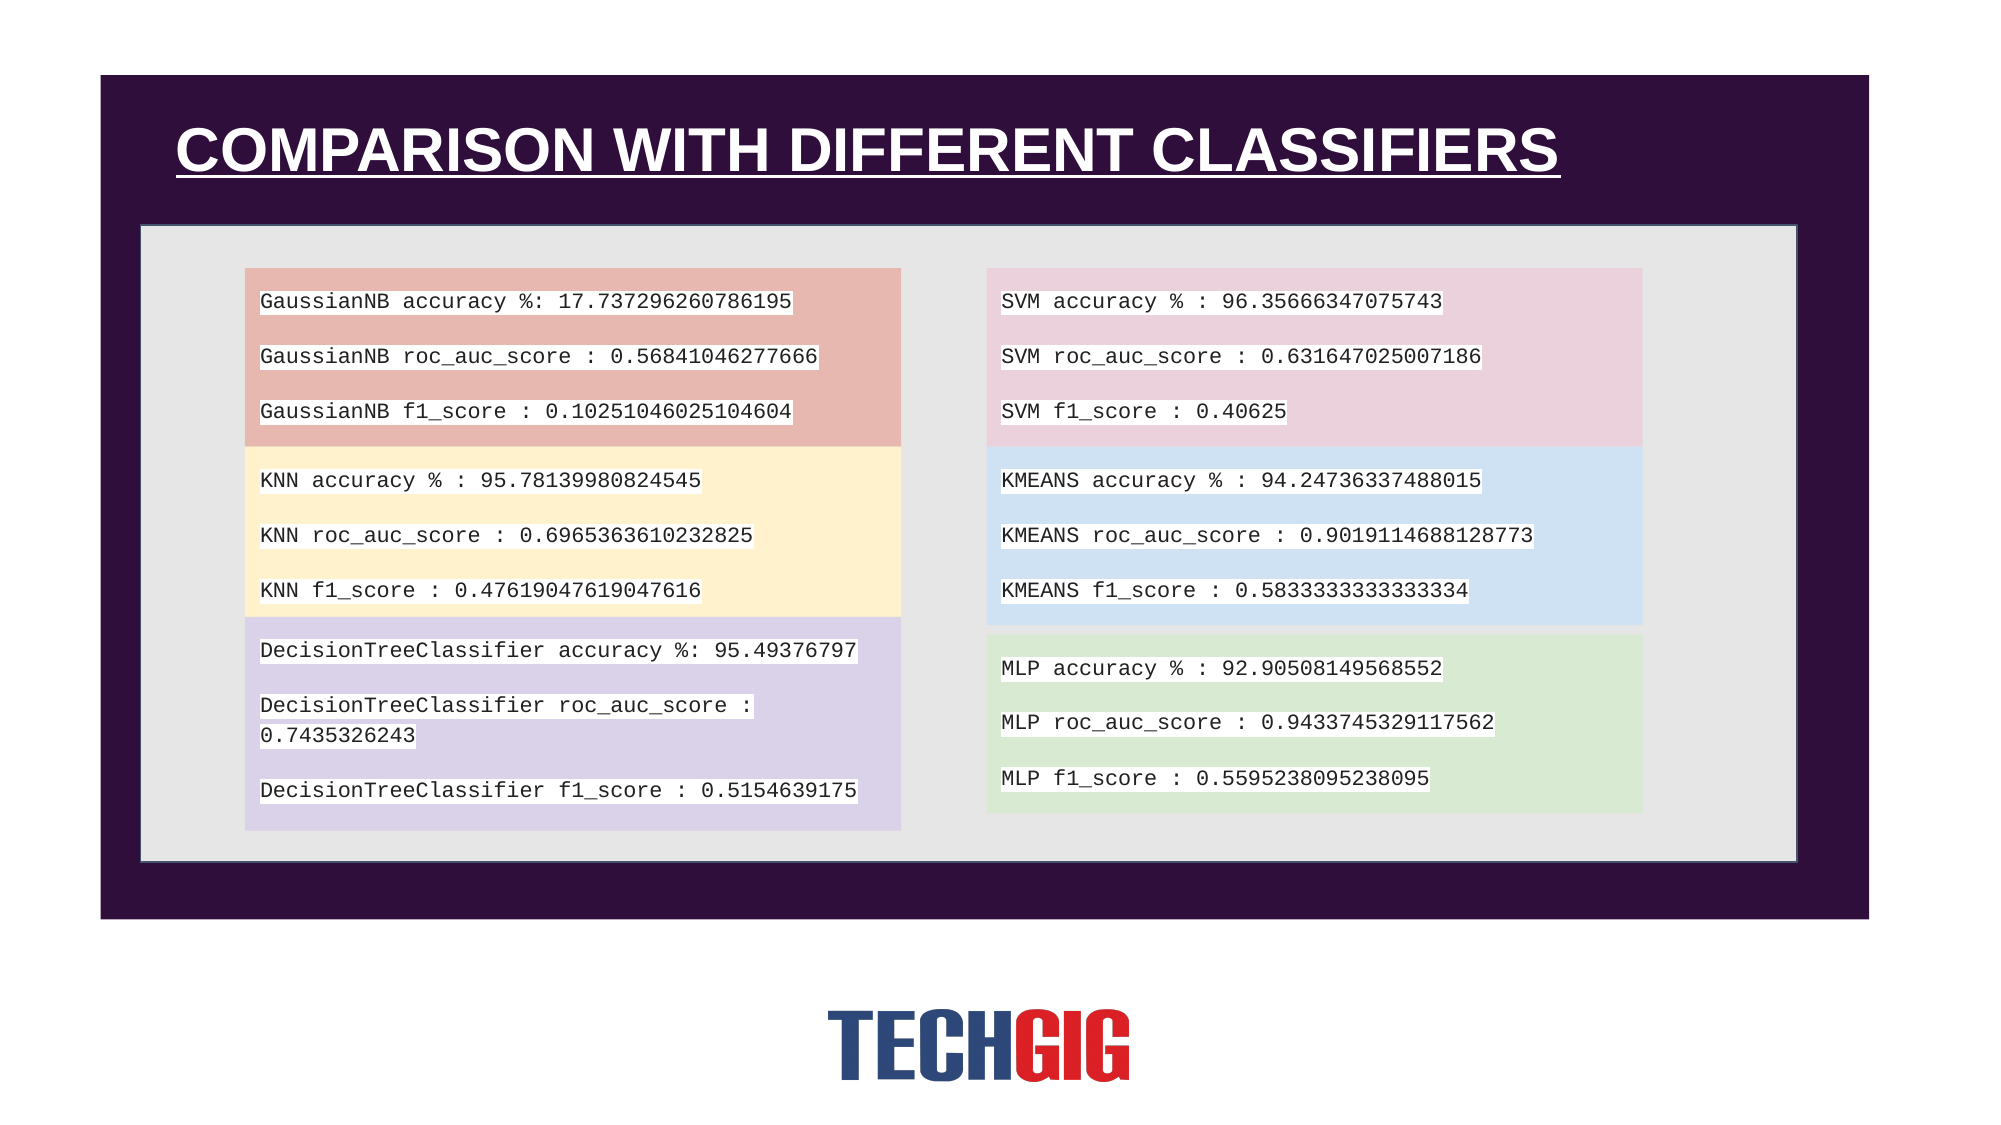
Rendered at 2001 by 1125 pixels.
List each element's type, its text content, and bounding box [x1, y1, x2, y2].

text_box DecisionTreeClassifier accuracy %: 95.49376797 DecisionTreeClassifier roc_auc_score : 0.7435326243 DecisionTreeClassifier f1_score : 0.5154639175 [244, 616, 902, 831]
picture [828, 1009, 1129, 1082]
text_box KMEANS accuracy % : 94.24736337488015 KMEANS roc_auc_score : 0.9019114688128773 KMEANS f1_score : 0.5833333333333334 [986, 446, 1643, 626]
text_box [140, 224, 1797, 862]
text_box MLP accuracy % : 92.90508149568552 MLP roc_auc_score : 0.9433745329117562 MLP f1_score : 0.5595238095238095 [986, 634, 1643, 814]
text_box COMPARISON WITH DIFFERENT CLASSIFIERS [162, 103, 1725, 224]
text_box GaussianNB accuracy %: 17.737296260786195 GaussianNB roc_auc_score : 0.56841046277666 GaussianNB f1_score : 0.10251046025104604 [244, 268, 902, 446]
text_box SVM accuracy % : 96.35666347075743 SVM roc_auc_score : 0.631647025007186 SVM f1_score : 0.40625 [986, 268, 1643, 446]
text_box KNN accuracy % : 95.78139980824545 KNN roc_auc_score : 0.6965363610232825 KNN f1_score : 0.47619047619047616 [244, 446, 902, 616]
text_box [1725, 218, 1757, 224]
